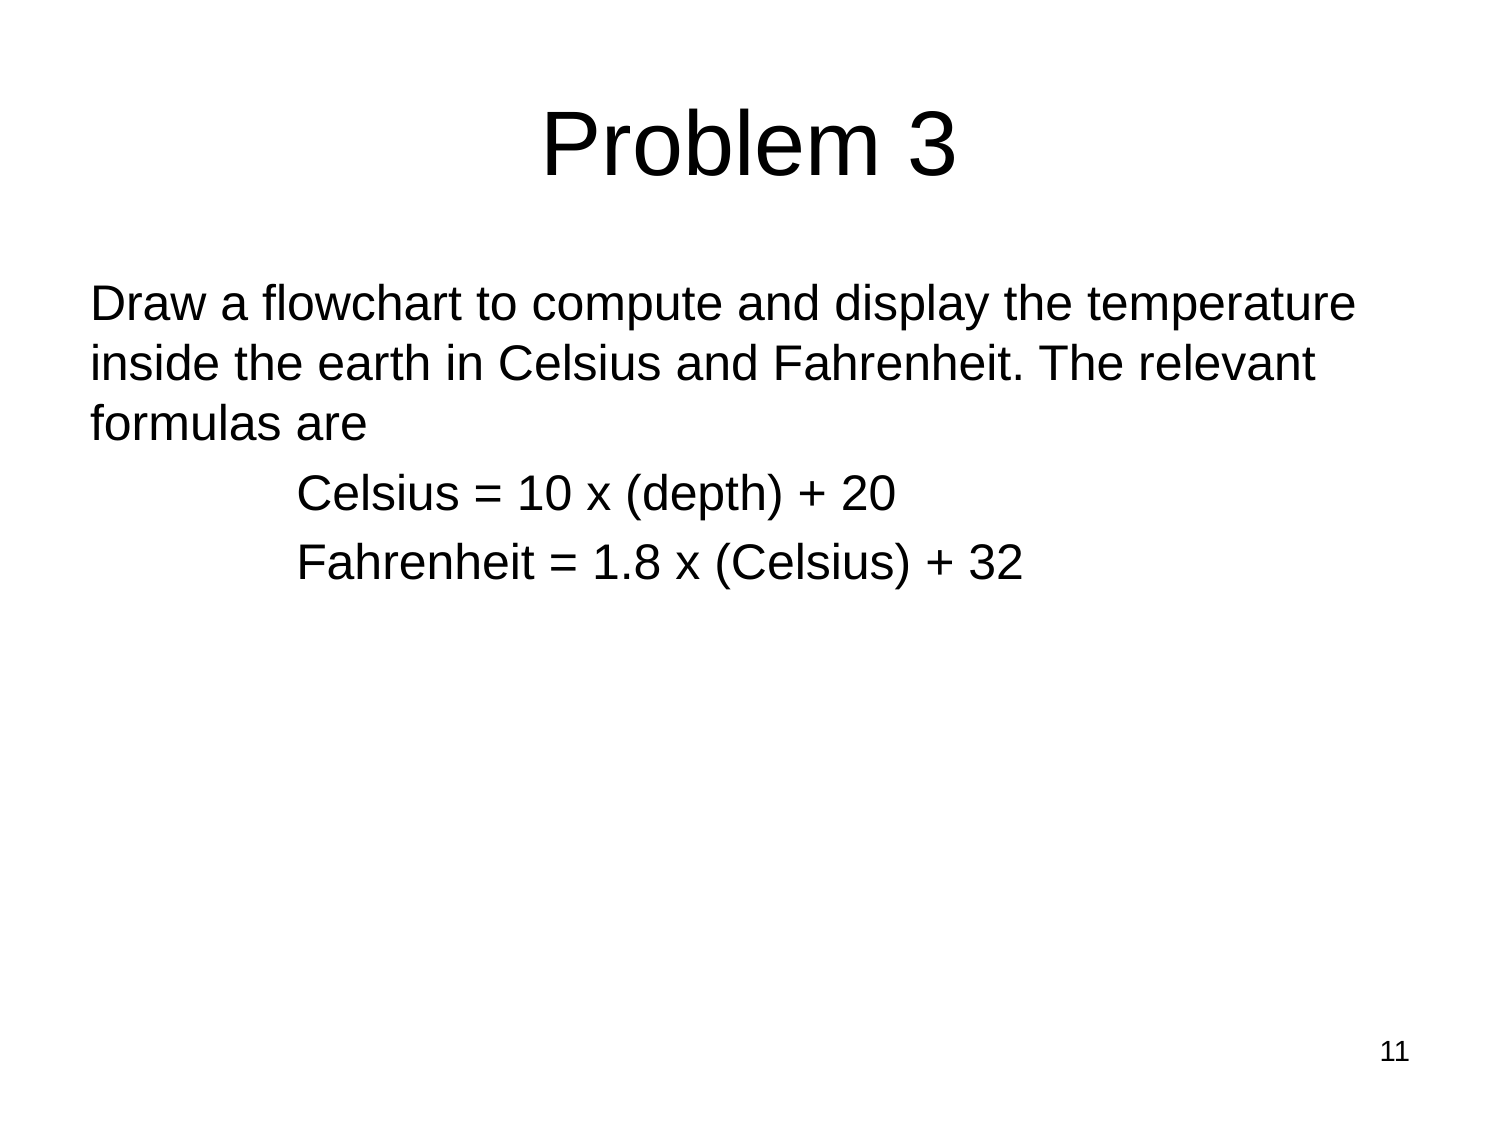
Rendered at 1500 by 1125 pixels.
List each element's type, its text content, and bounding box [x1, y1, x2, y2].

list Draw a flowchart to compute and display the temperature inside the earth in Celsius and Fahrenheit. The relevant formulas are Celsius = 10 x (depth) + 20 Fahrenheit = 1.8 x (Celsius) + 32 [75, 262, 1425, 1005]
slide_number 11 [1074, 1024, 1426, 1103]
title Problem 3 [75, 45, 1425, 233]
